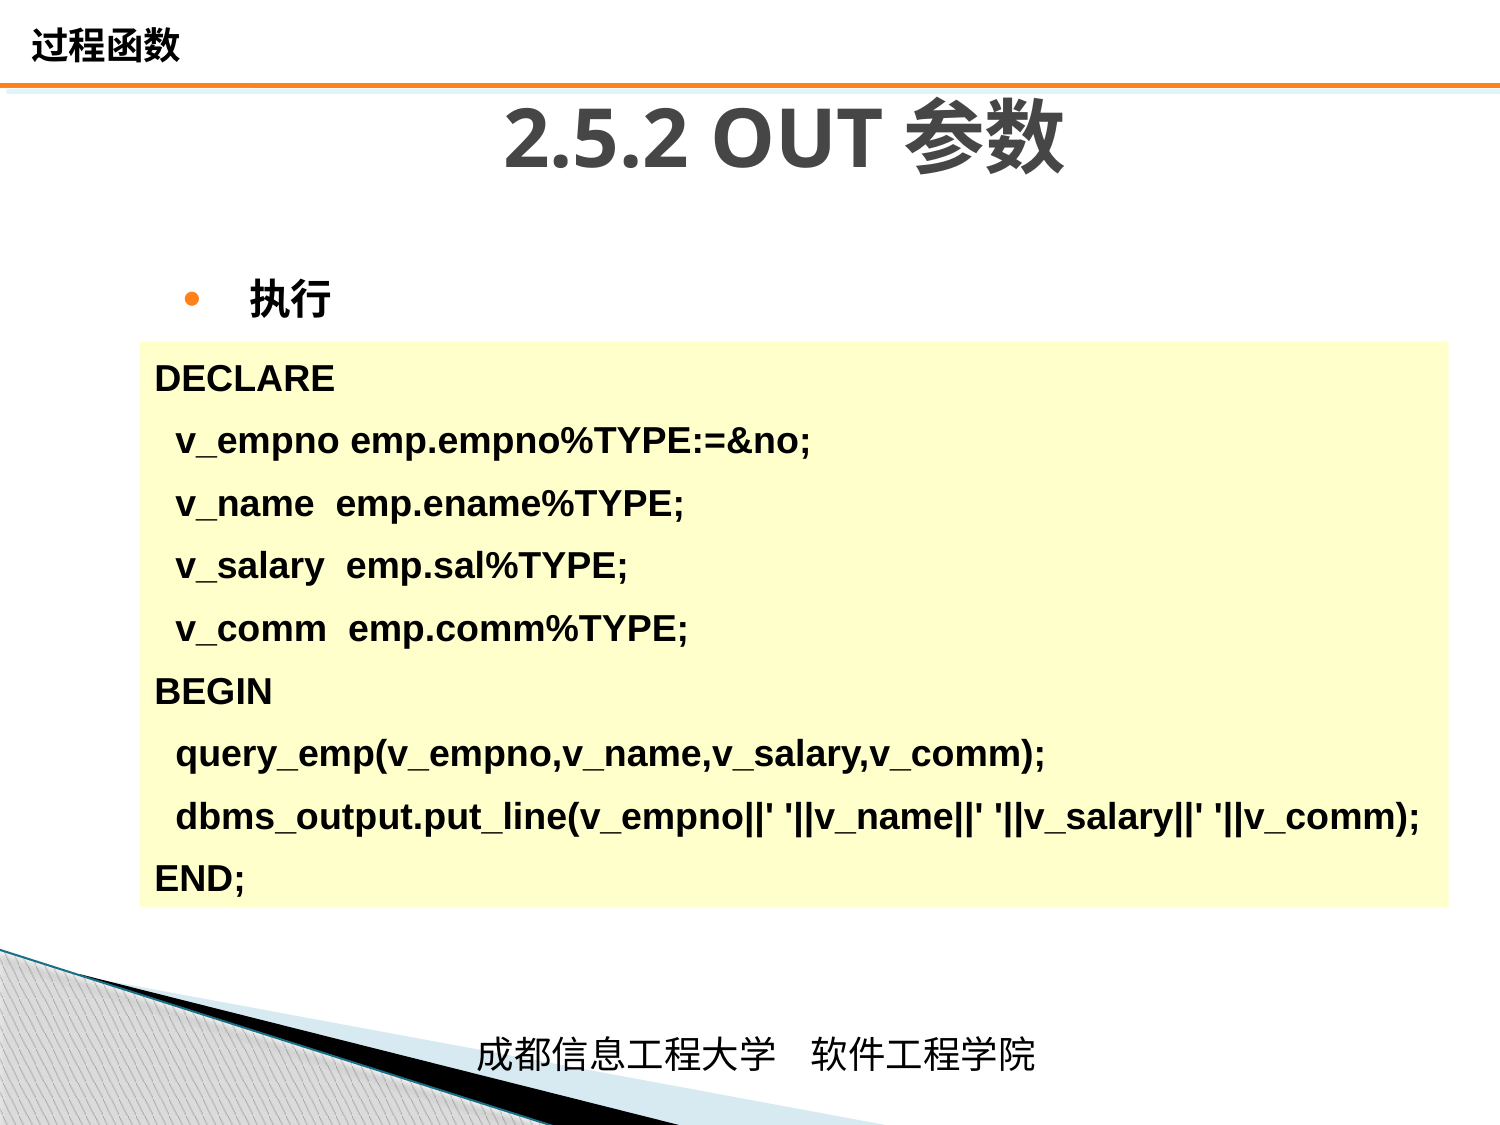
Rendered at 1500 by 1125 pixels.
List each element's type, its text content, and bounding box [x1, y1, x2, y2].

text_box DECLARE v_empno emp.empno%TYPE:=&no; v_name emp.ename%TYPE; v_salary emp.sal%TYPE; v_comm emp.comm%TYPE; BEGIN query_emp(v_empno,v_name,v_salary,v_comm); dbms_output.put_line(v_empno||' '||v_name||' '||v_salary||' '||v_comm); END; [139, 341, 1449, 907]
title 2.5.2 OUT参数 [177, 78, 1393, 192]
text_box 执行 [167, 268, 1192, 332]
